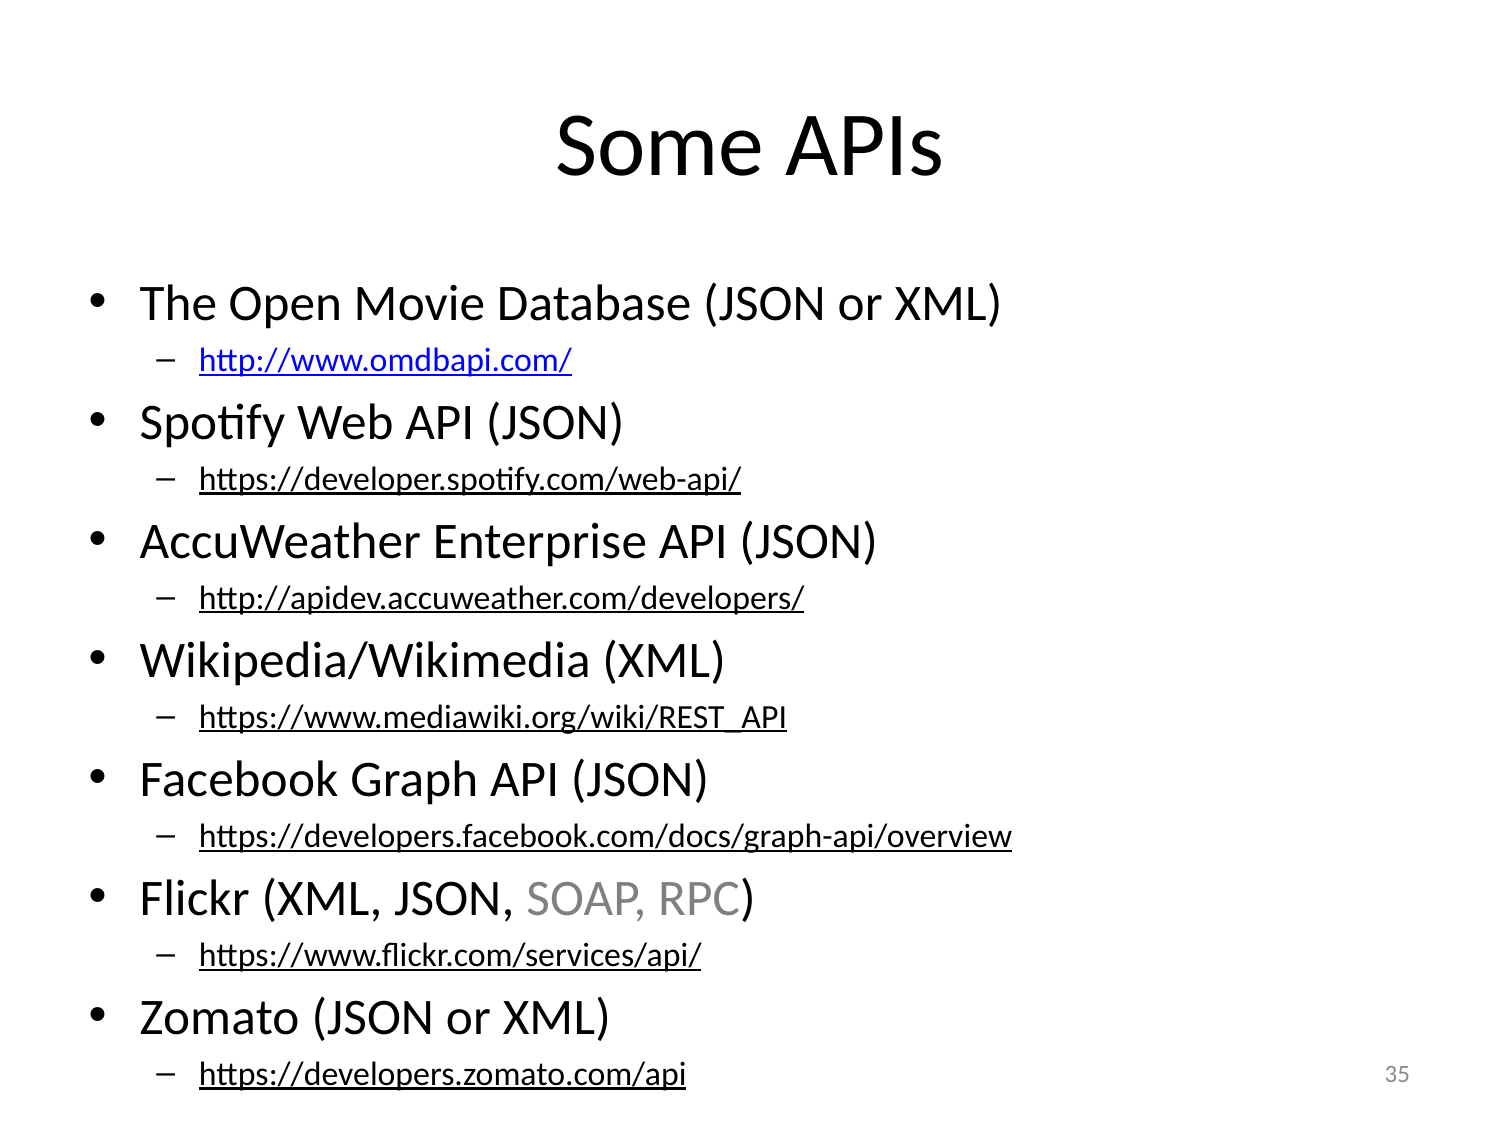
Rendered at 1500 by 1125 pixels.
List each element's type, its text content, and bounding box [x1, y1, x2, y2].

title Some APIs [75, 45, 1425, 233]
list The Open Movie Database (JSON or XML) http://www.omdbapi.com/ Spotify Web API (JSON) https://developer.spotify.com/web-api/ AccuWeather Enterprise API (JSON) http://apidev.accuweather.com/developers/ Wikipedia/Wikimedia (XML) https://www.mediawiki.org/wiki/REST_API Facebook Graph API (JSON) https://developers.facebook.com/docs/graph-api/overview Flickr (XML, JSON, SOAP, RPC) https://www.flickr.com/services/api/ Zomato (JSON or XML) https://developers.zomato.com/api [75, 262, 1425, 1103]
